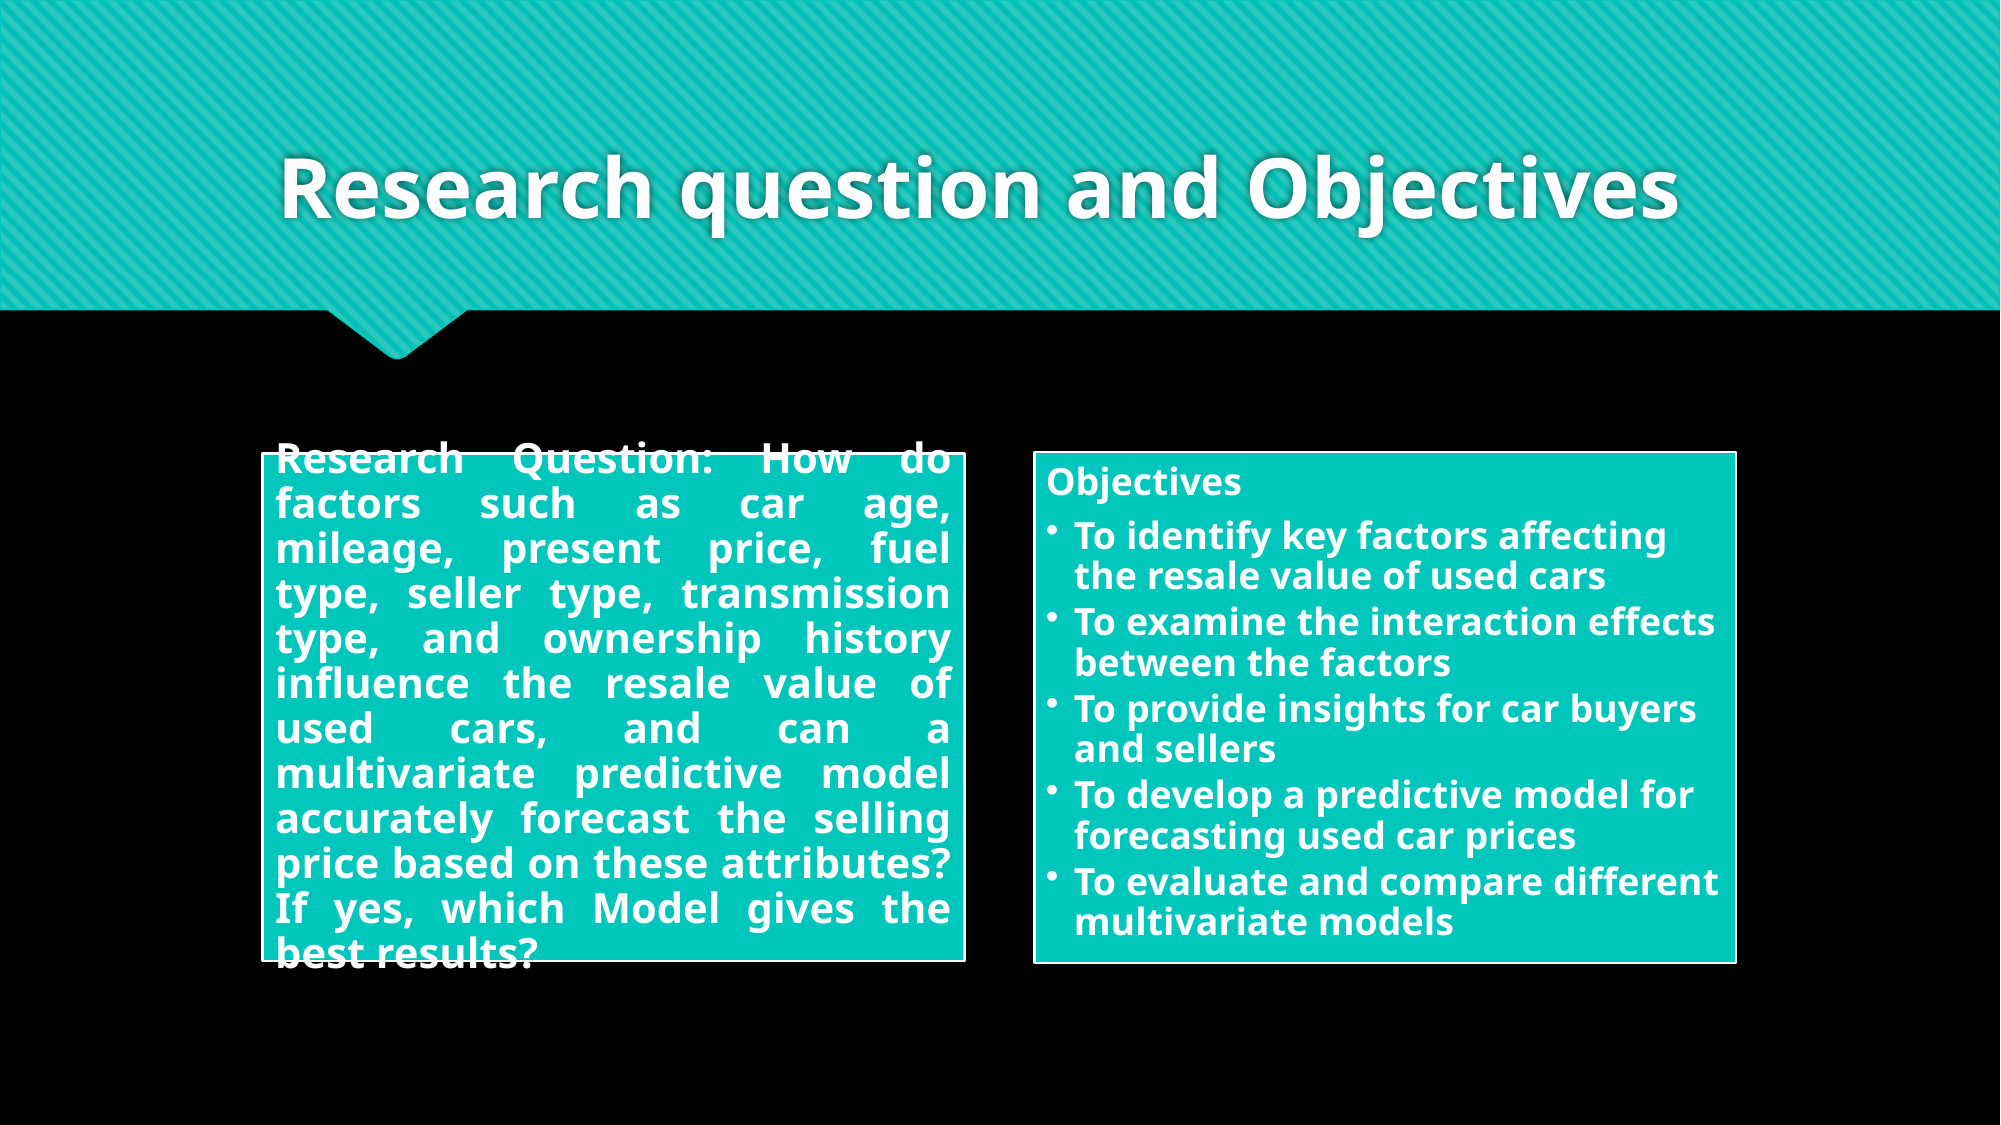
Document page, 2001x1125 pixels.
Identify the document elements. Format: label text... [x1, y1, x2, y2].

title Research question and Objectives [262, 178, 1737, 343]
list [262, 415, 1737, 1000]
